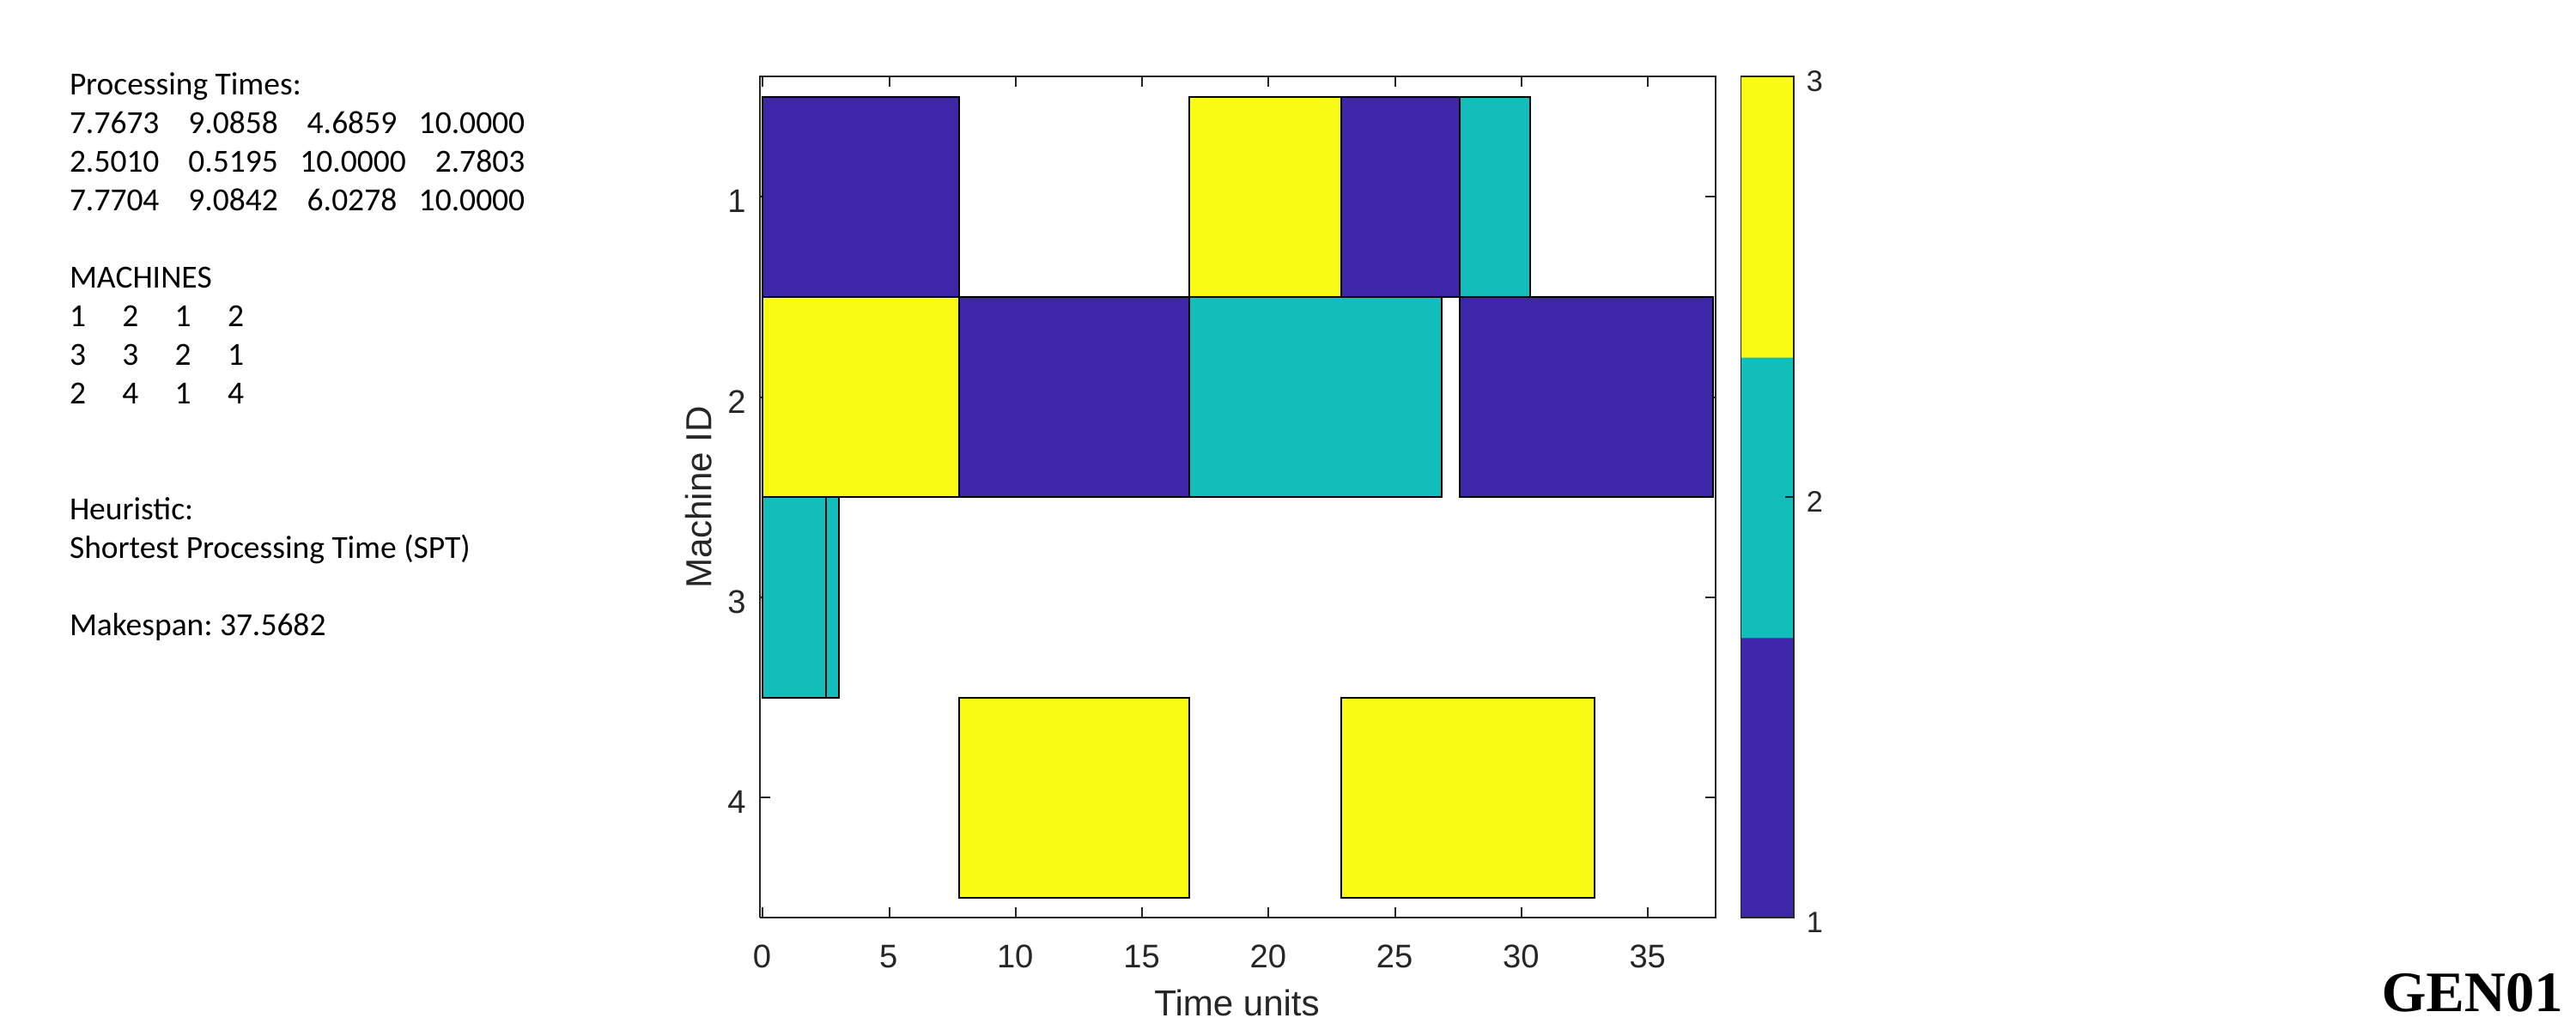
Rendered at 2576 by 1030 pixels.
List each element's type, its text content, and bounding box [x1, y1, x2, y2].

picture [600, 0, 1975, 1030]
text_box GEN01 [2368, 948, 2576, 1029]
text_box Processing Times: 7.7673 9.0858 4.6859 10.0000 2.5010 0.5195 10.0000 2.7803 7.7704 9.0842 6.0278 10.0000 MACHINES 1 2 1 2 3 3 2 1 2 4 1 4 Heuristic: Shortest Processing Time (SPT) Makespan: 37.5682 [57, 56, 538, 725]
